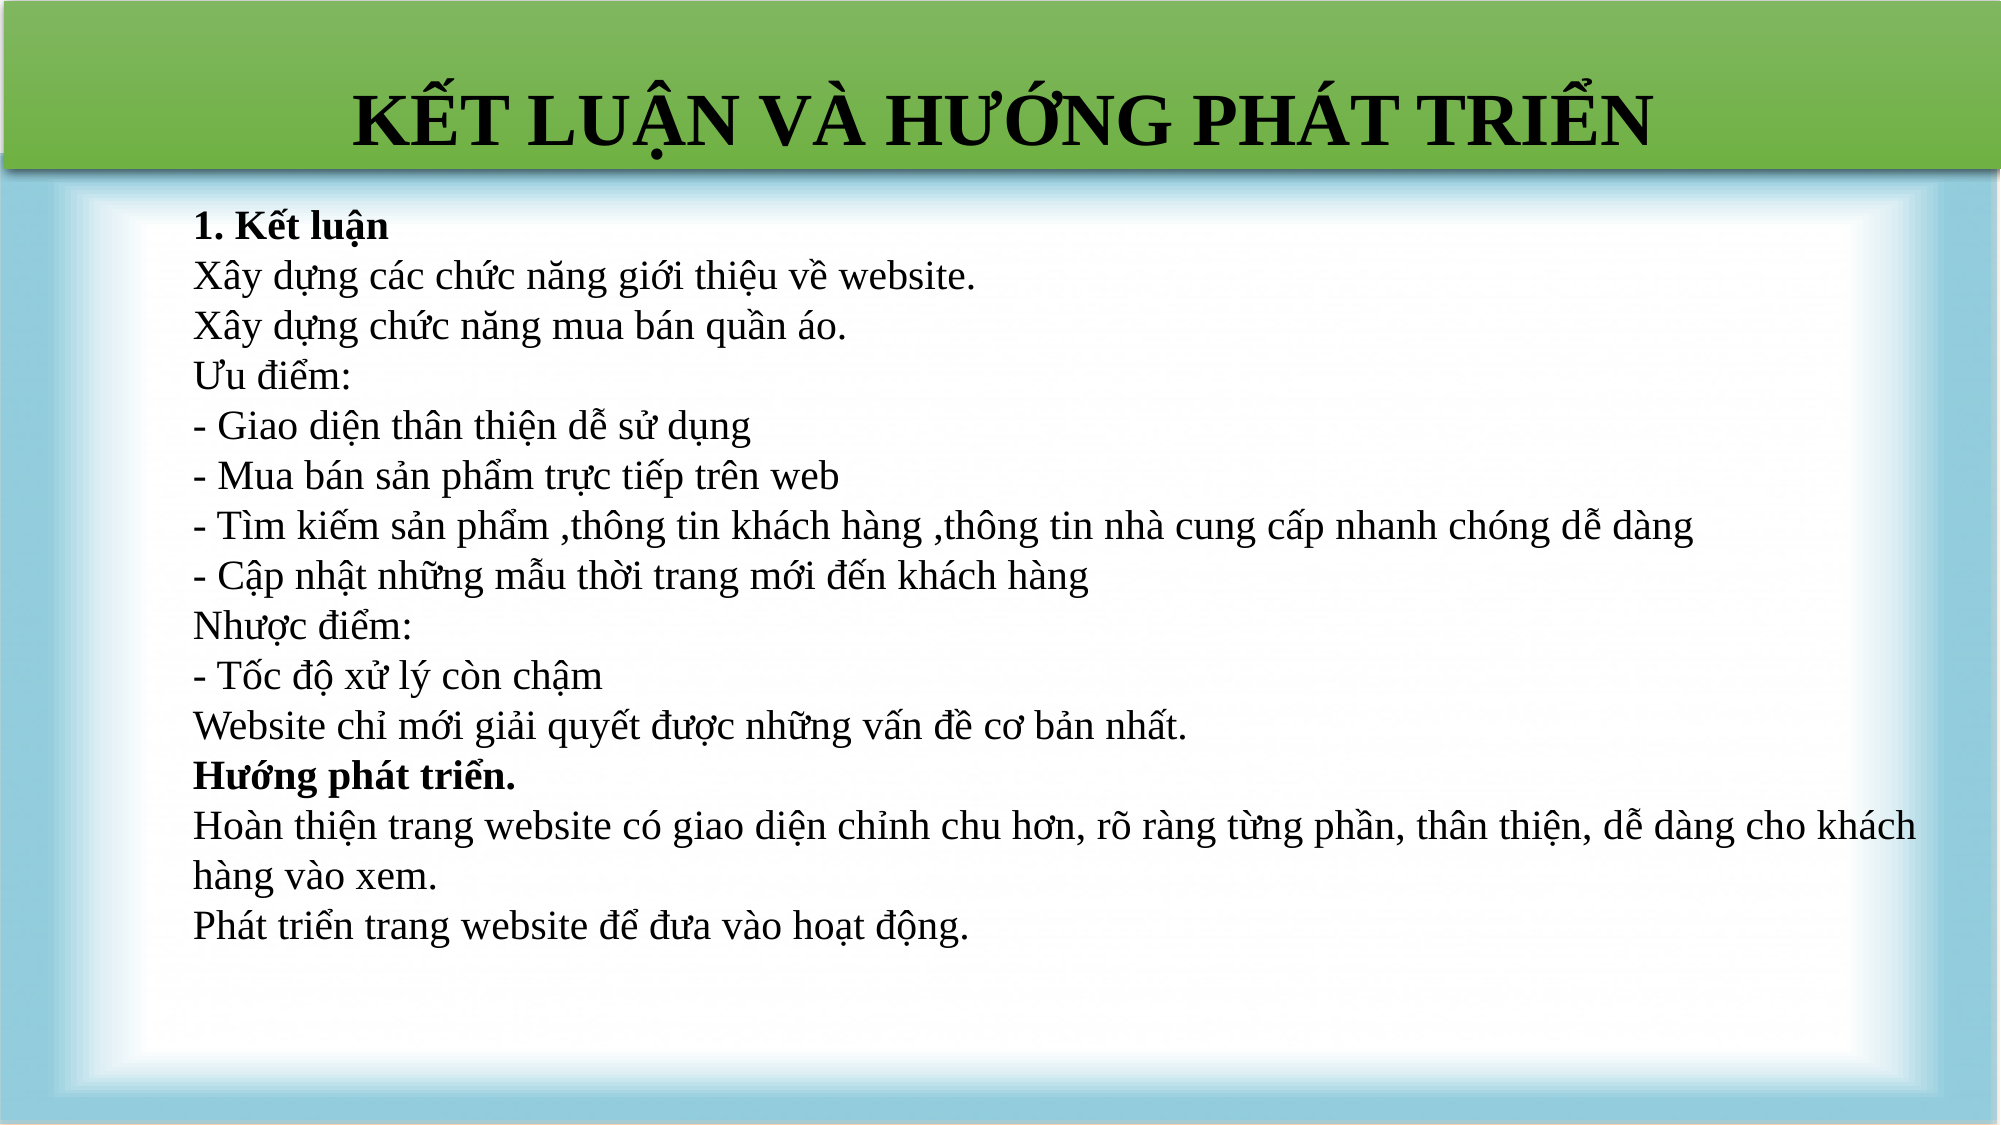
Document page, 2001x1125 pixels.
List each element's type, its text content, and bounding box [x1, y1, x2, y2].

picture [0, 153, 1997, 1124]
text_box KẾT LUẬN VÀ HƯỚNG PHÁT TRIỂN [3, 1, 2000, 153]
